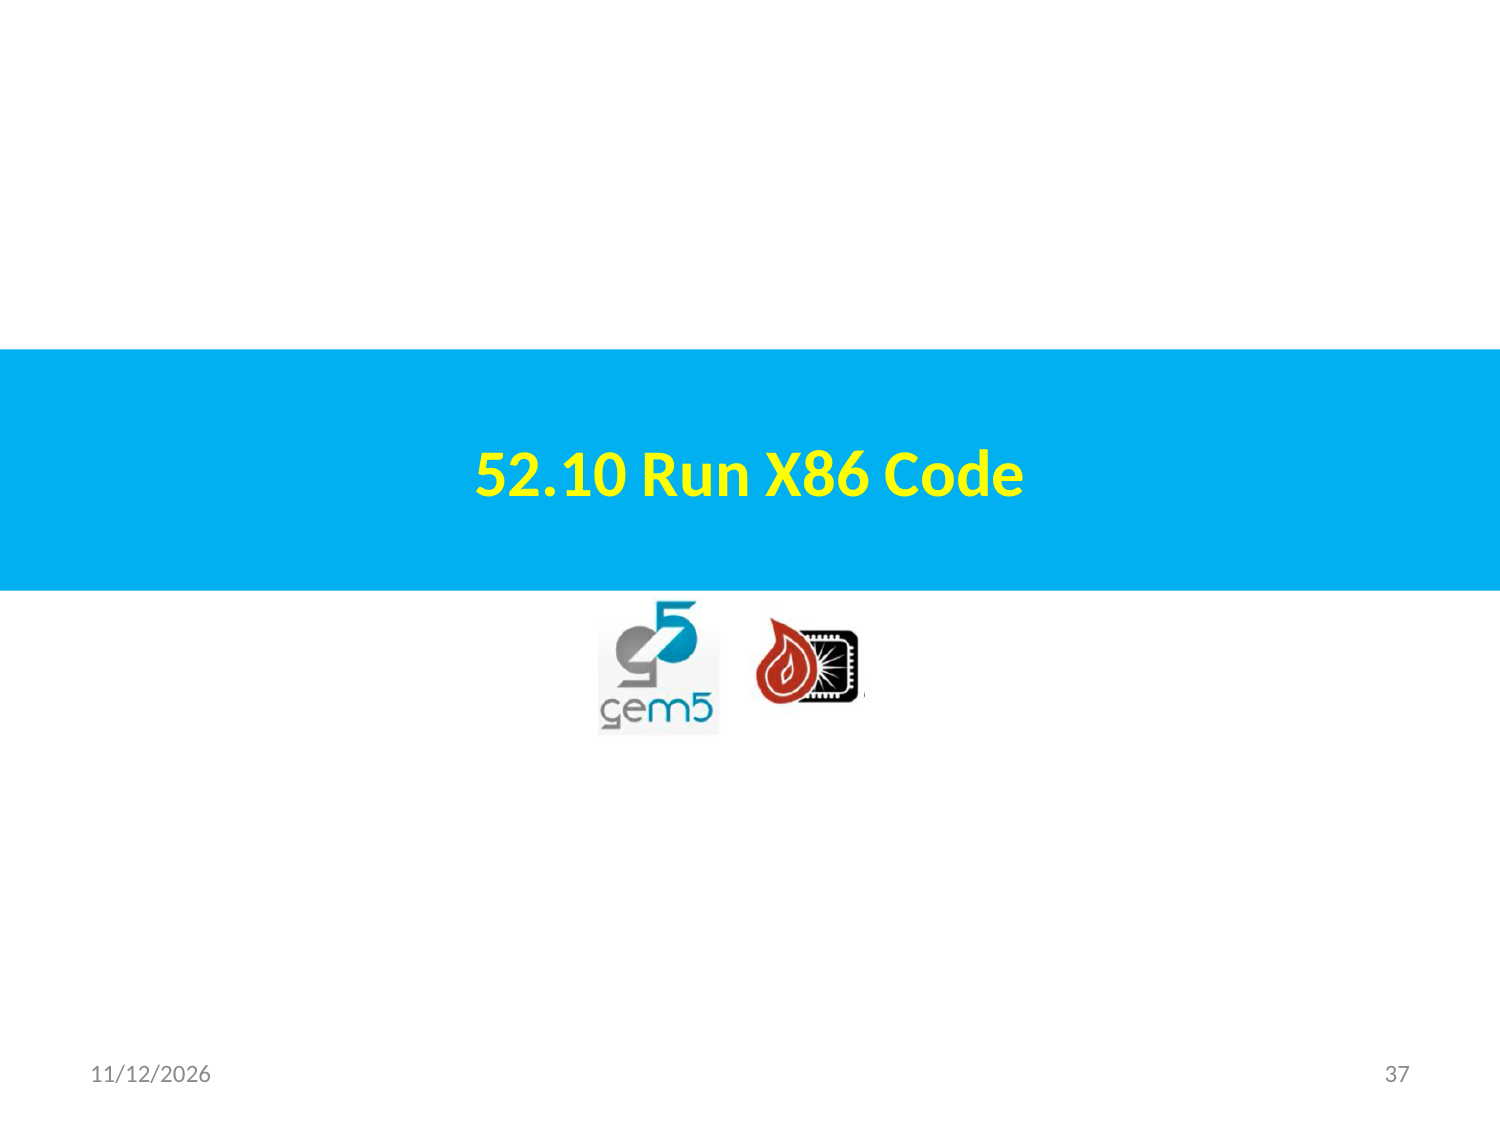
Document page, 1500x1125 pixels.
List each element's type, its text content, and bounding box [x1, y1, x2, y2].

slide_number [75, 1042, 425, 1103]
title 52.10 Run X86 Code [0, 349, 1500, 591]
picture [598, 598, 866, 749]
slide_number 37 [1074, 1042, 1425, 1103]
